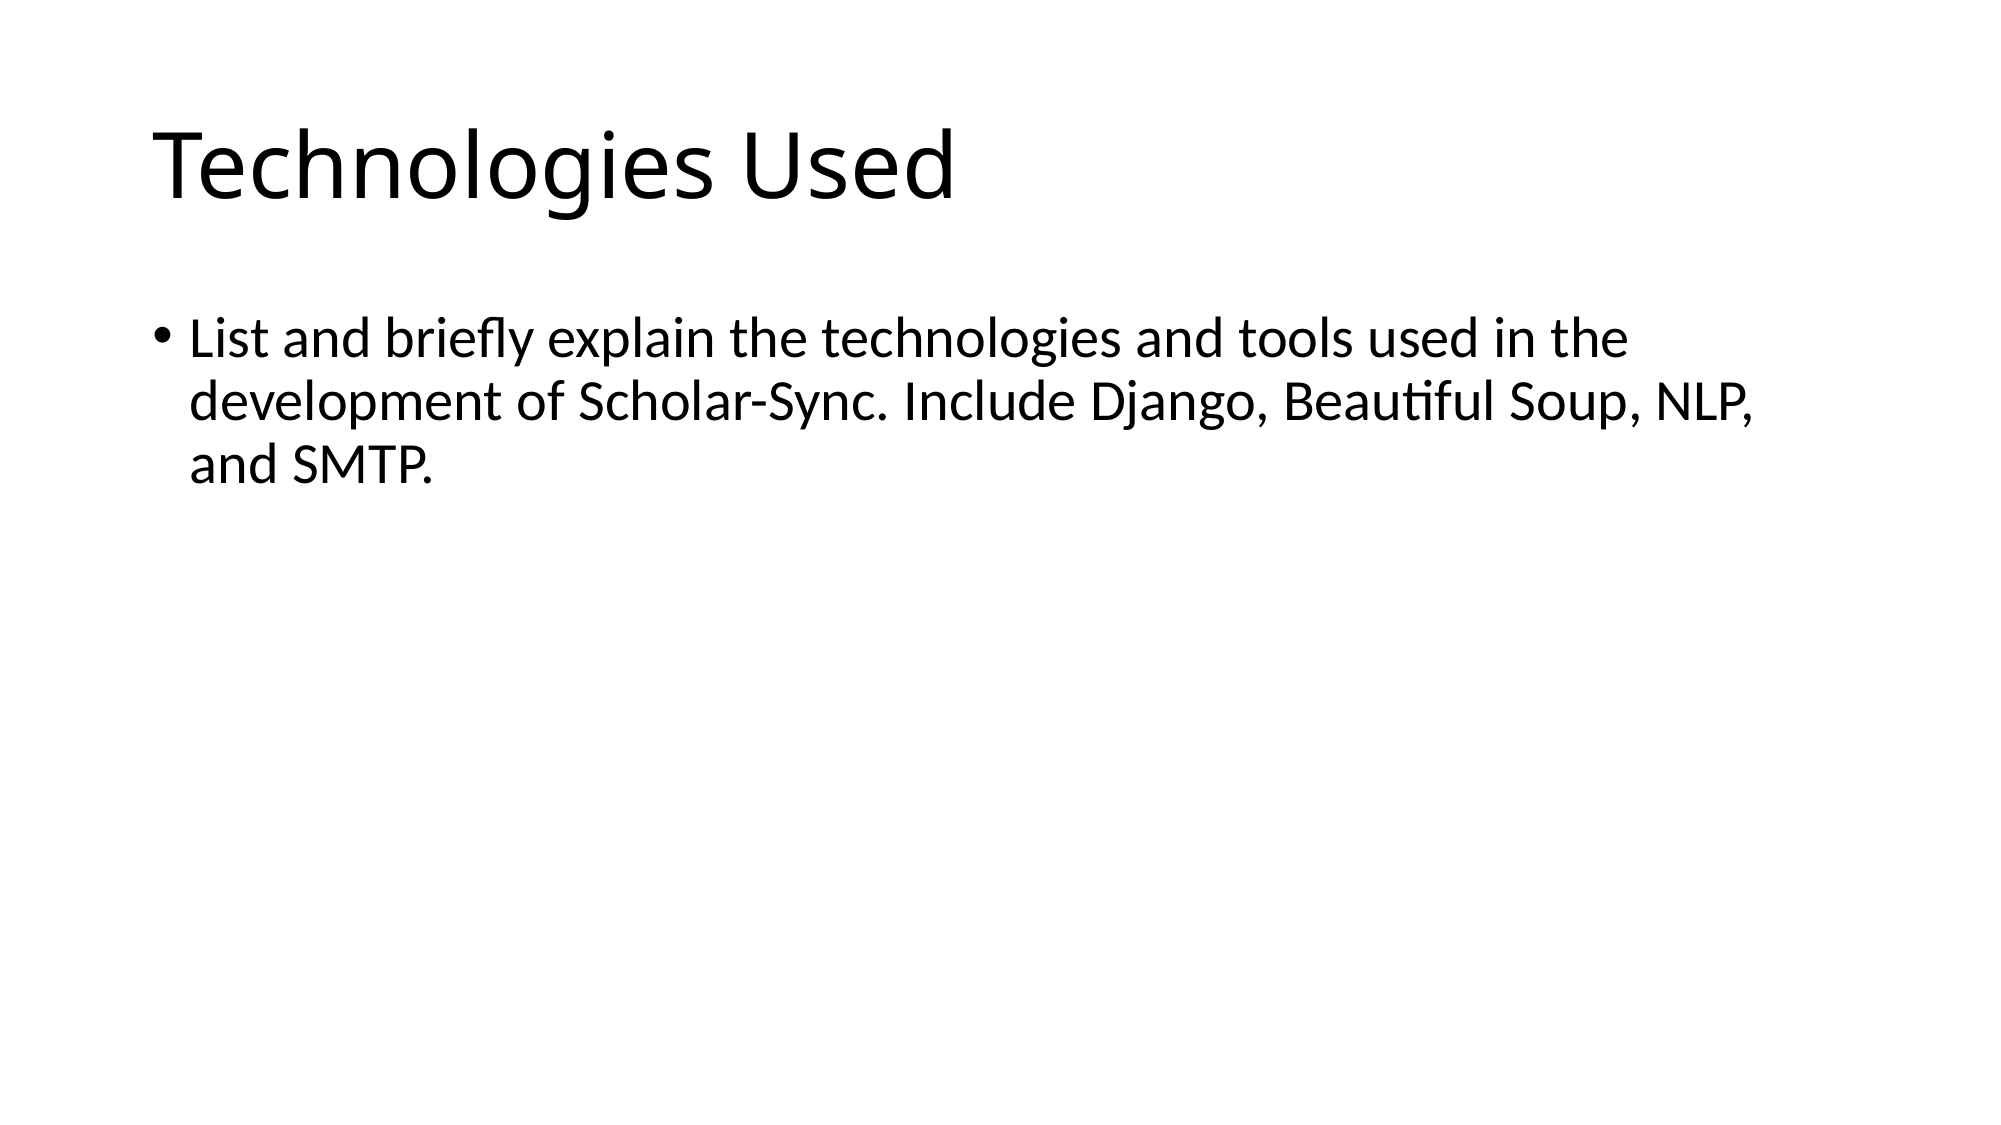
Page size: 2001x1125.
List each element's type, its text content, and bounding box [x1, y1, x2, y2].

title Technologies Used [137, 59, 1863, 278]
list List and briefly explain the technologies and tools used in the development of Scholar-Sync. Include Django, Beautiful Soup, NLP, and SMTP. [137, 299, 1863, 1014]
